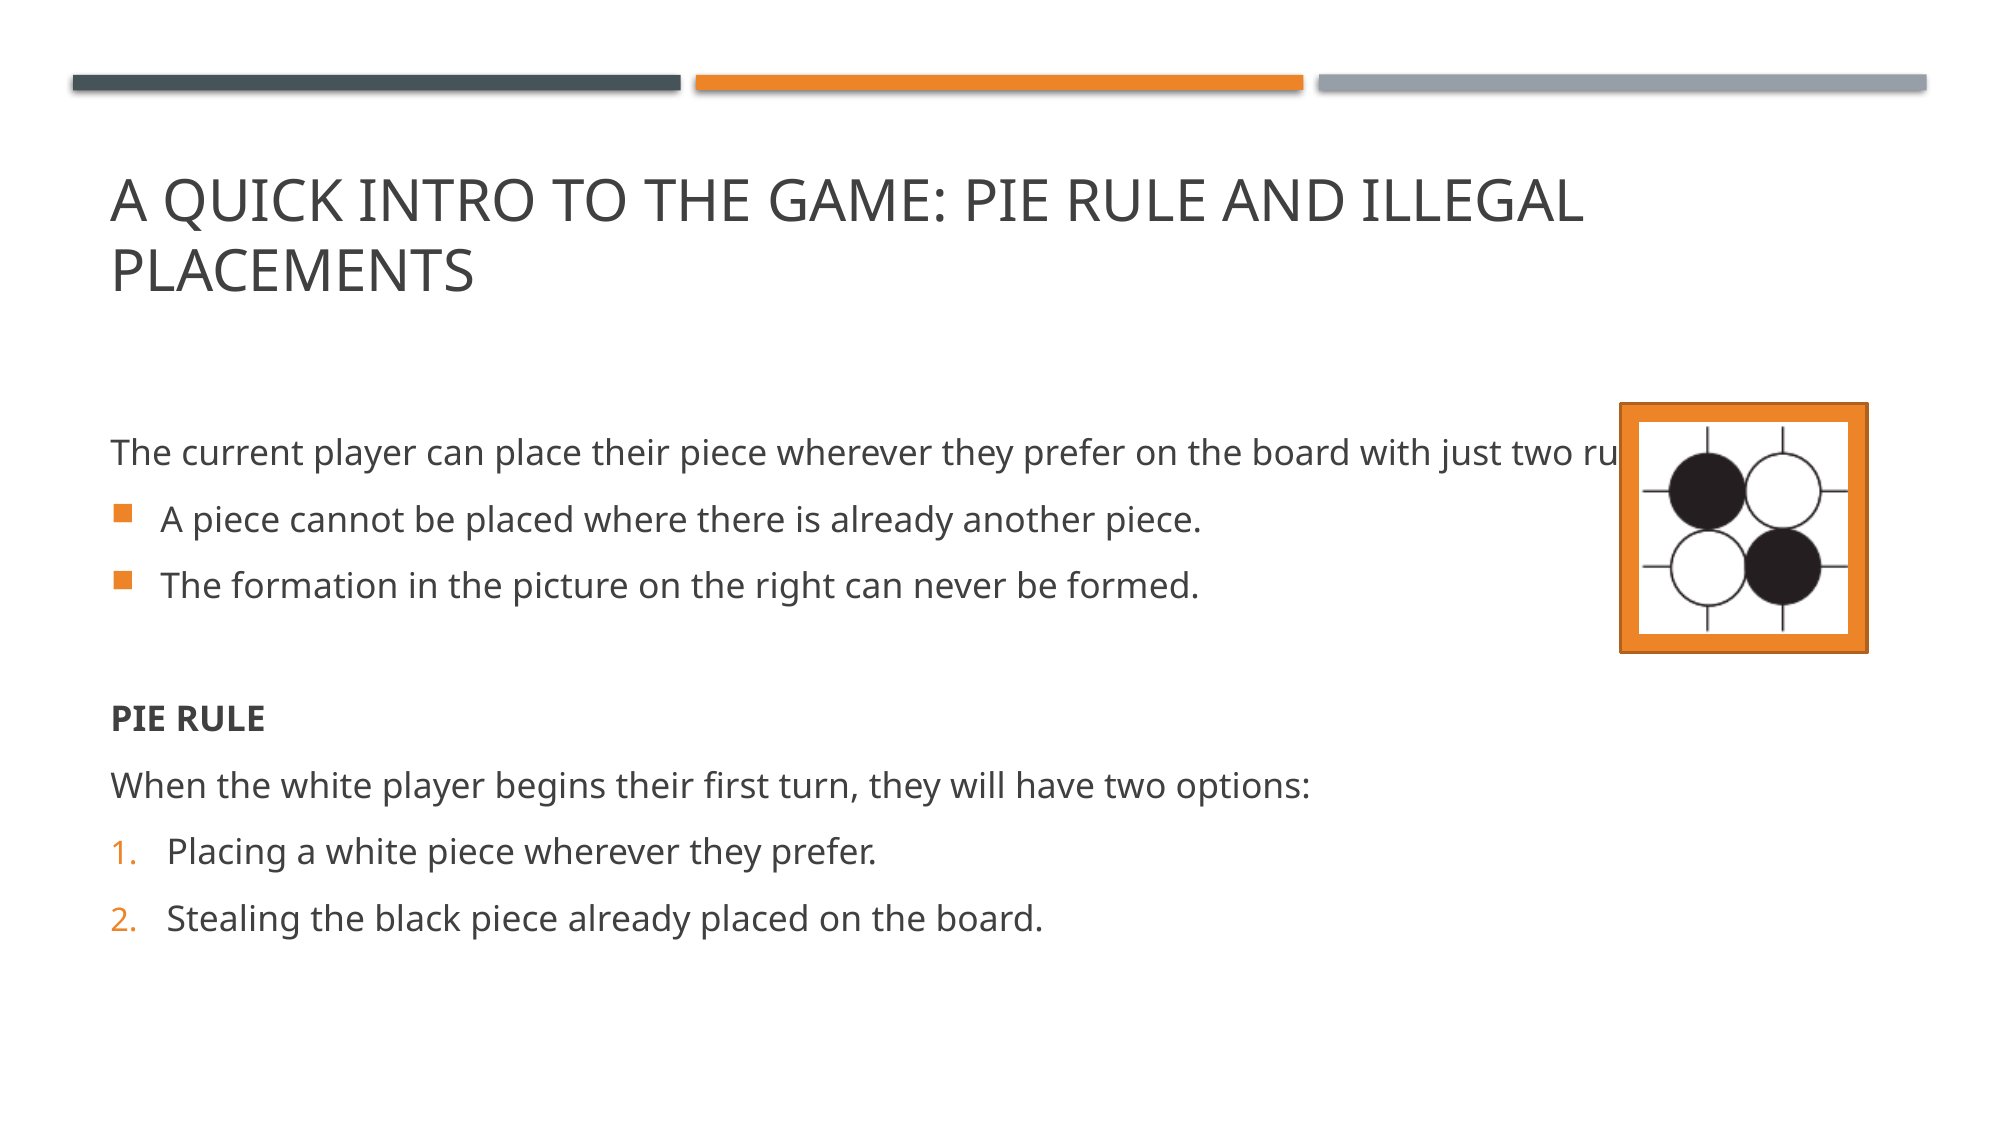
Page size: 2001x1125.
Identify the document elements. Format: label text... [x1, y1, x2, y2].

picture [1639, 422, 1849, 634]
list The current player can place their piece wherever they prefer on the board with just two rules: A piece cannot be placed where there is already another piece. The formation in the picture on the right can never be formed. PIE RULE When the white player begins their first turn, they will have two options: Placing a white piece wherever they prefer. Stealing the black piece already placed on the board. [95, 383, 1905, 981]
text_box [1619, 402, 1869, 654]
title A QUICK INTRO TO THE GAME: PIE RULE AND ILLEGAL PLACEMENTS [95, 115, 1905, 311]
